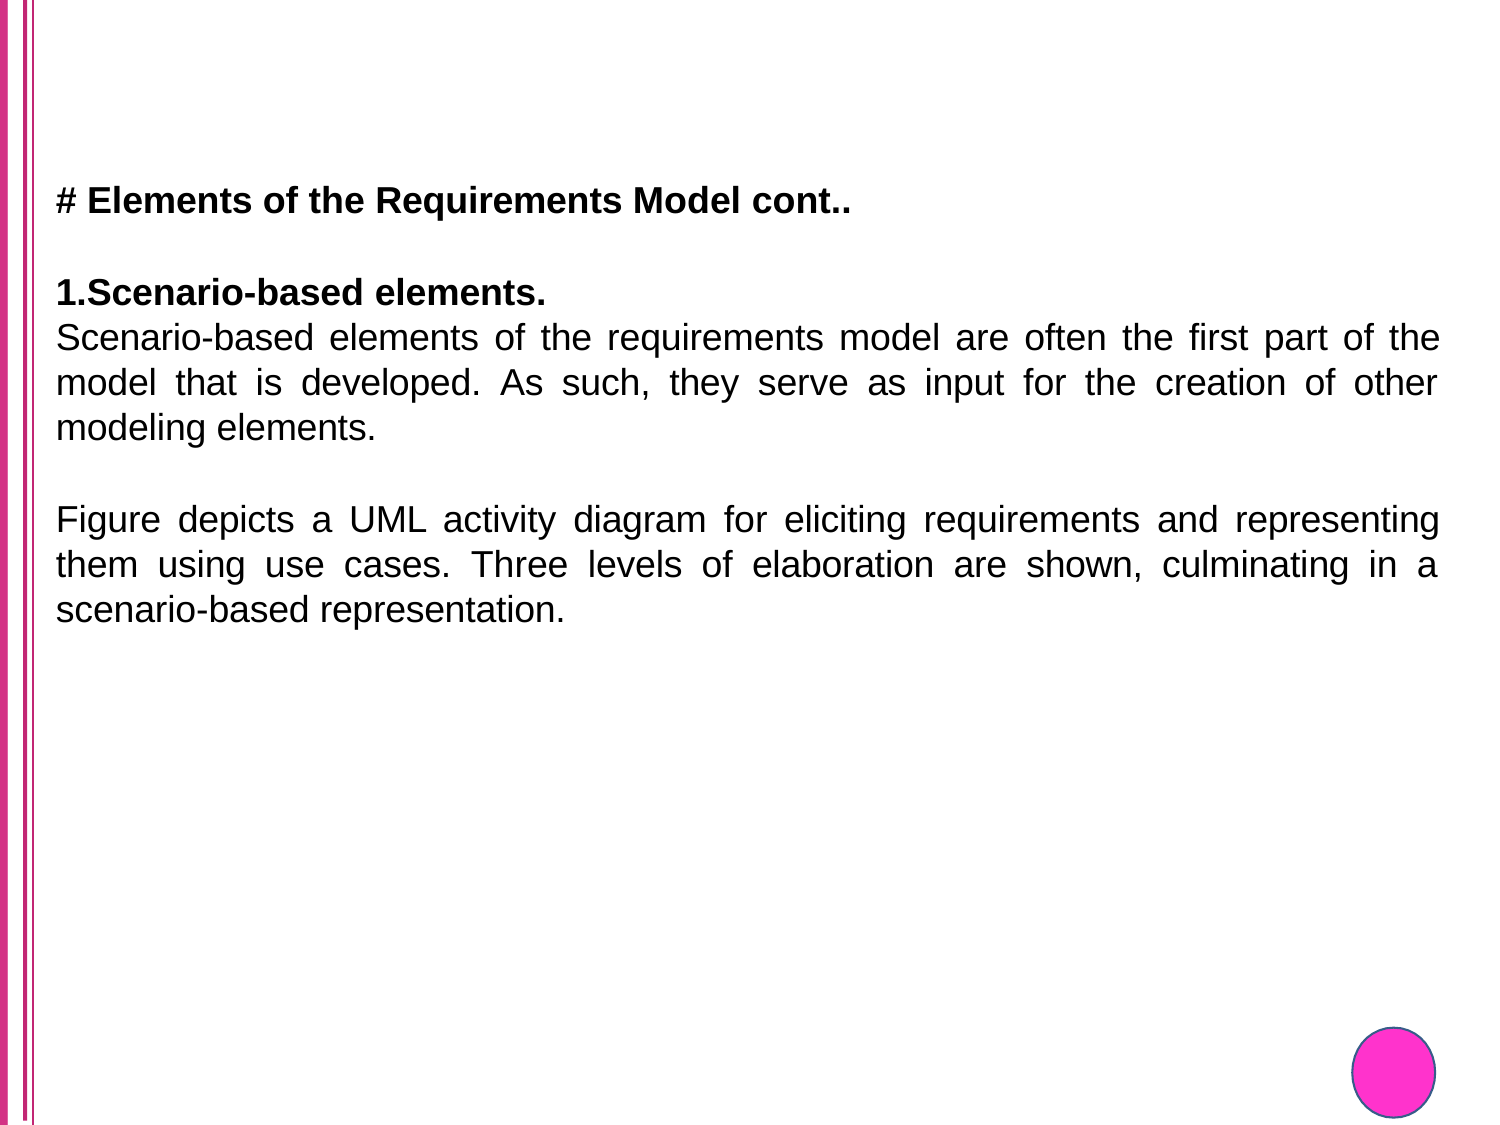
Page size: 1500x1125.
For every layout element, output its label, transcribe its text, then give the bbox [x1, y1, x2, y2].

picture [0, 0, 10, 1125]
text_box # Elements of the Requirements Model cont.. 1.Scenario-based elements. Scenario-based elements of the requirements model are often the first part of the model that is developed. As such, they serve as input for the creation of other modeling elements. Figure depicts a UML activity diagram for eliciting requirements and representing them using use cases. Three levels of elaboration are shown, culminating in a scenario-based representation. [53, 173, 1458, 630]
